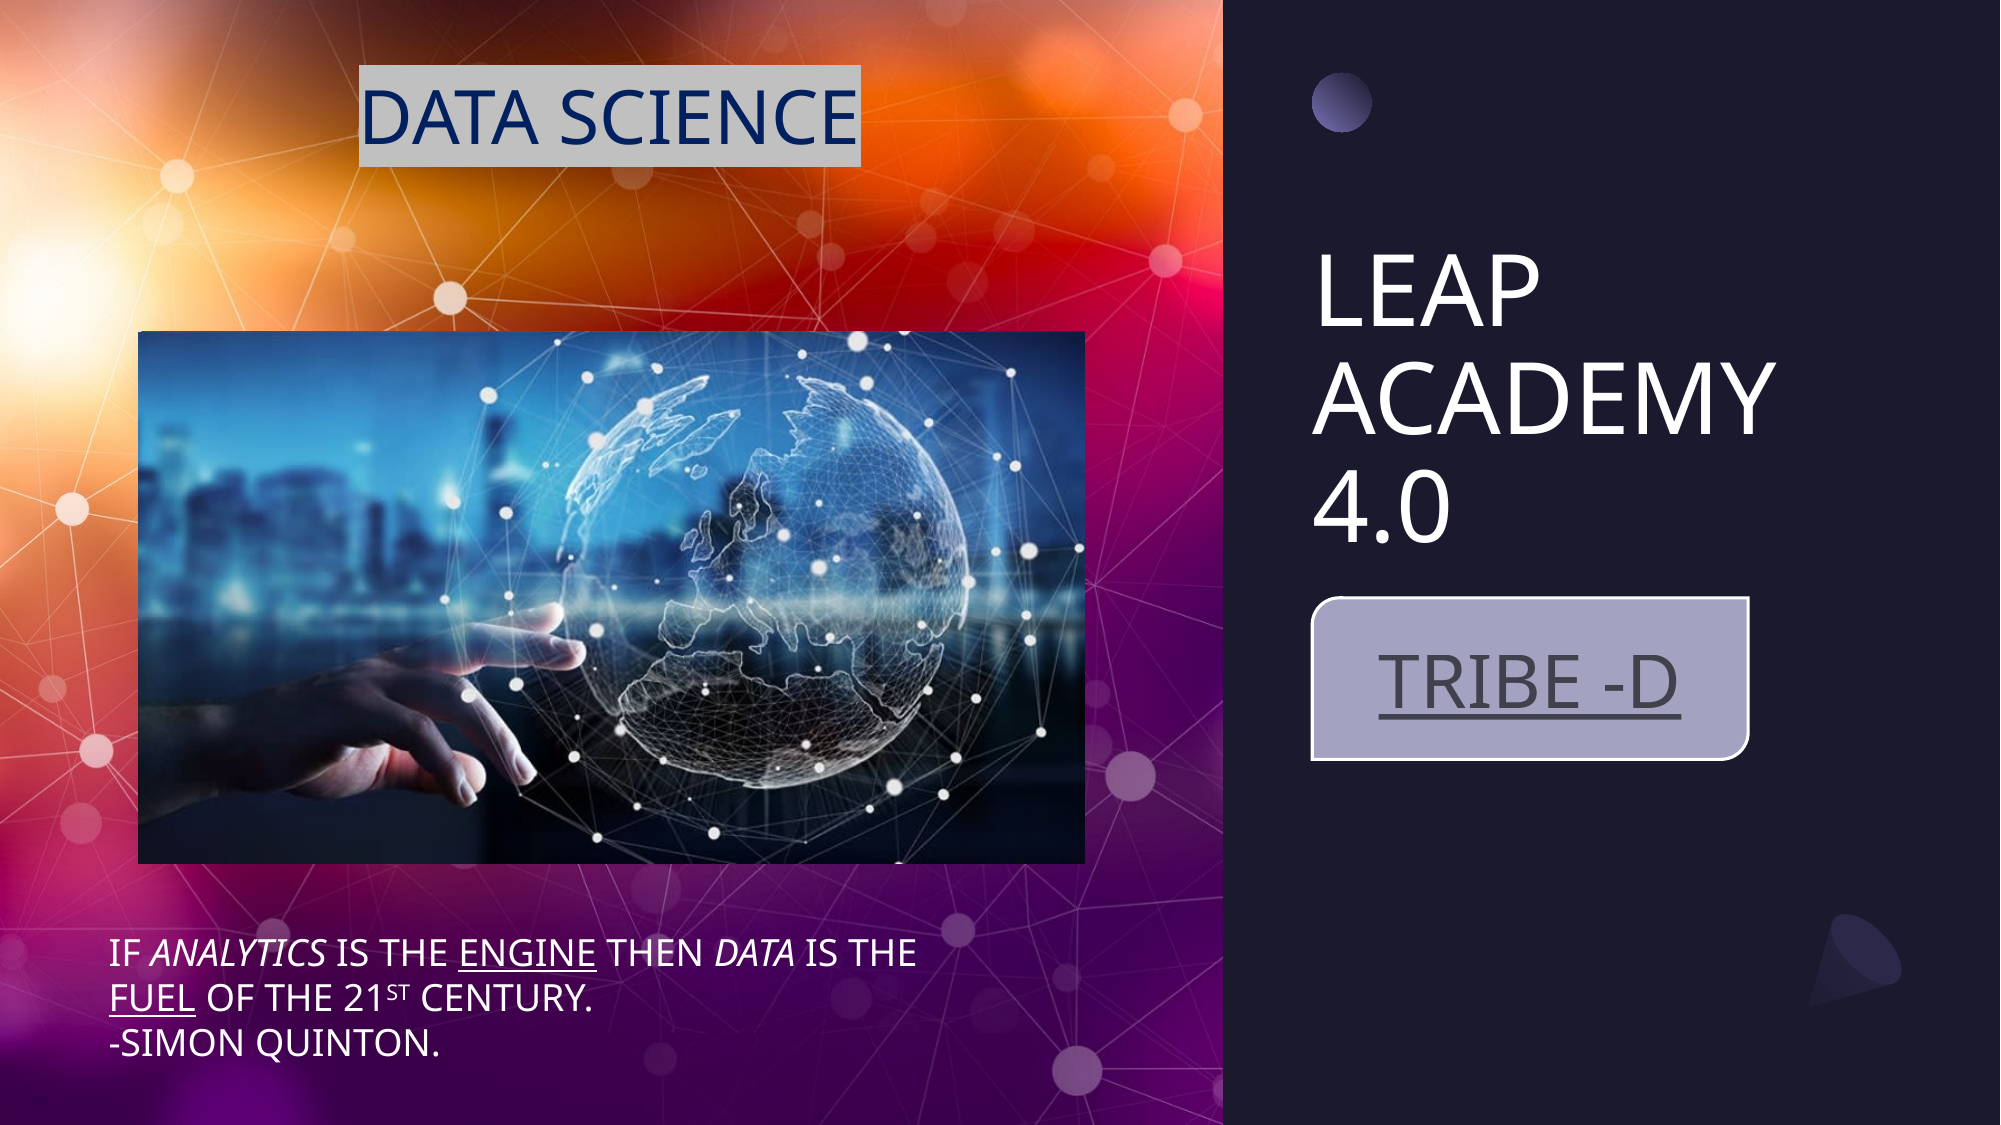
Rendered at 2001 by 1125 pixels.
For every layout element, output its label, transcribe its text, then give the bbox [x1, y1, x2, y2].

picture [0, 0, 1223, 1125]
text_box TRIBE -D [1310, 595, 1750, 761]
title LEAP ACADEMY 4.0 [1312, 172, 1898, 564]
